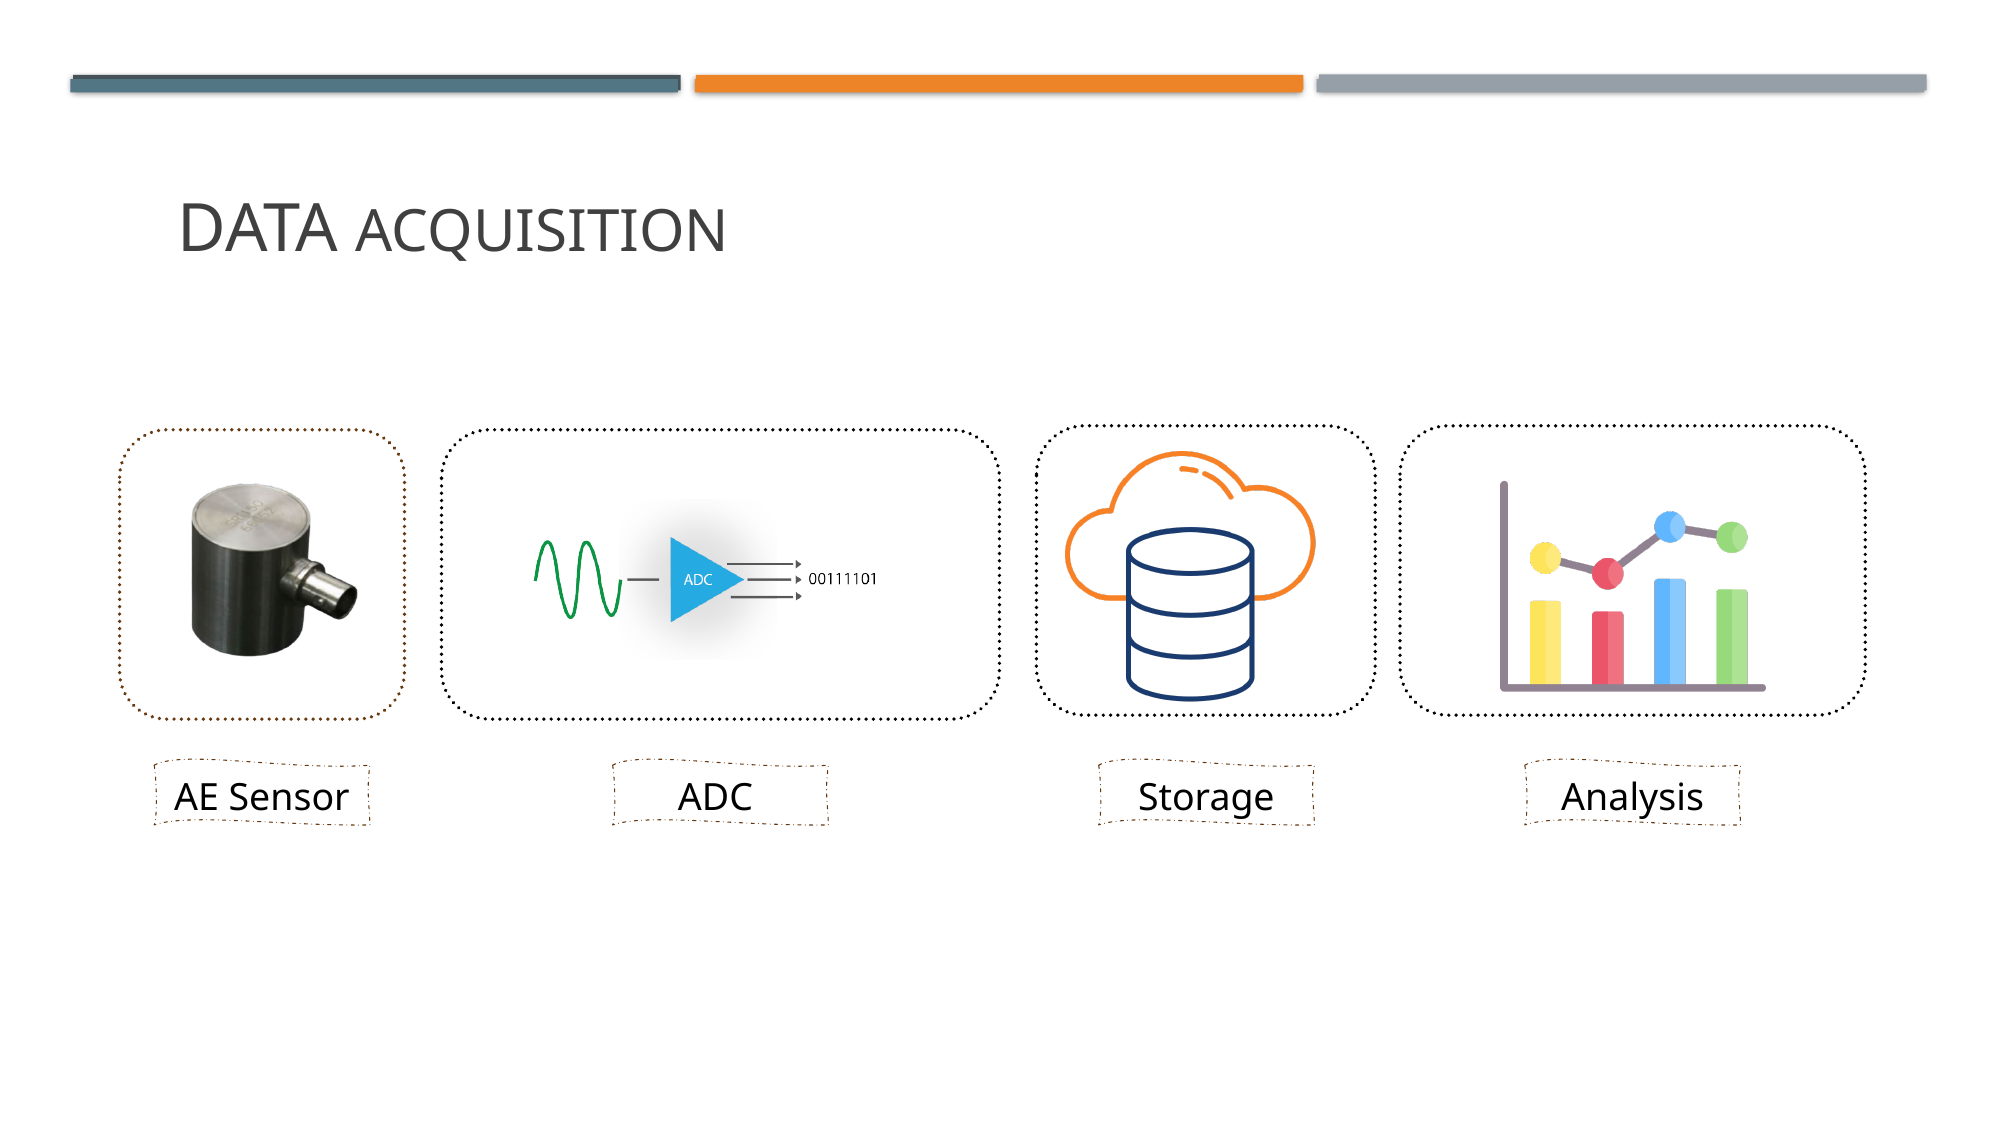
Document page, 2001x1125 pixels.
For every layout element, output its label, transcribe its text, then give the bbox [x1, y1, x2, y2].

text_box [1398, 423, 1868, 717]
text_box [439, 427, 1002, 721]
text_box ADC [612, 759, 829, 826]
picture [1058, 445, 1322, 708]
text_box Analysis [1524, 759, 1741, 826]
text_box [119, 429, 405, 720]
text_box AE Sensor [154, 759, 370, 826]
picture [532, 498, 878, 660]
title Data acquisition [58, 184, 866, 273]
text_box [1034, 423, 1378, 717]
picture [1499, 453, 1766, 720]
text_box Storage [1098, 759, 1315, 826]
